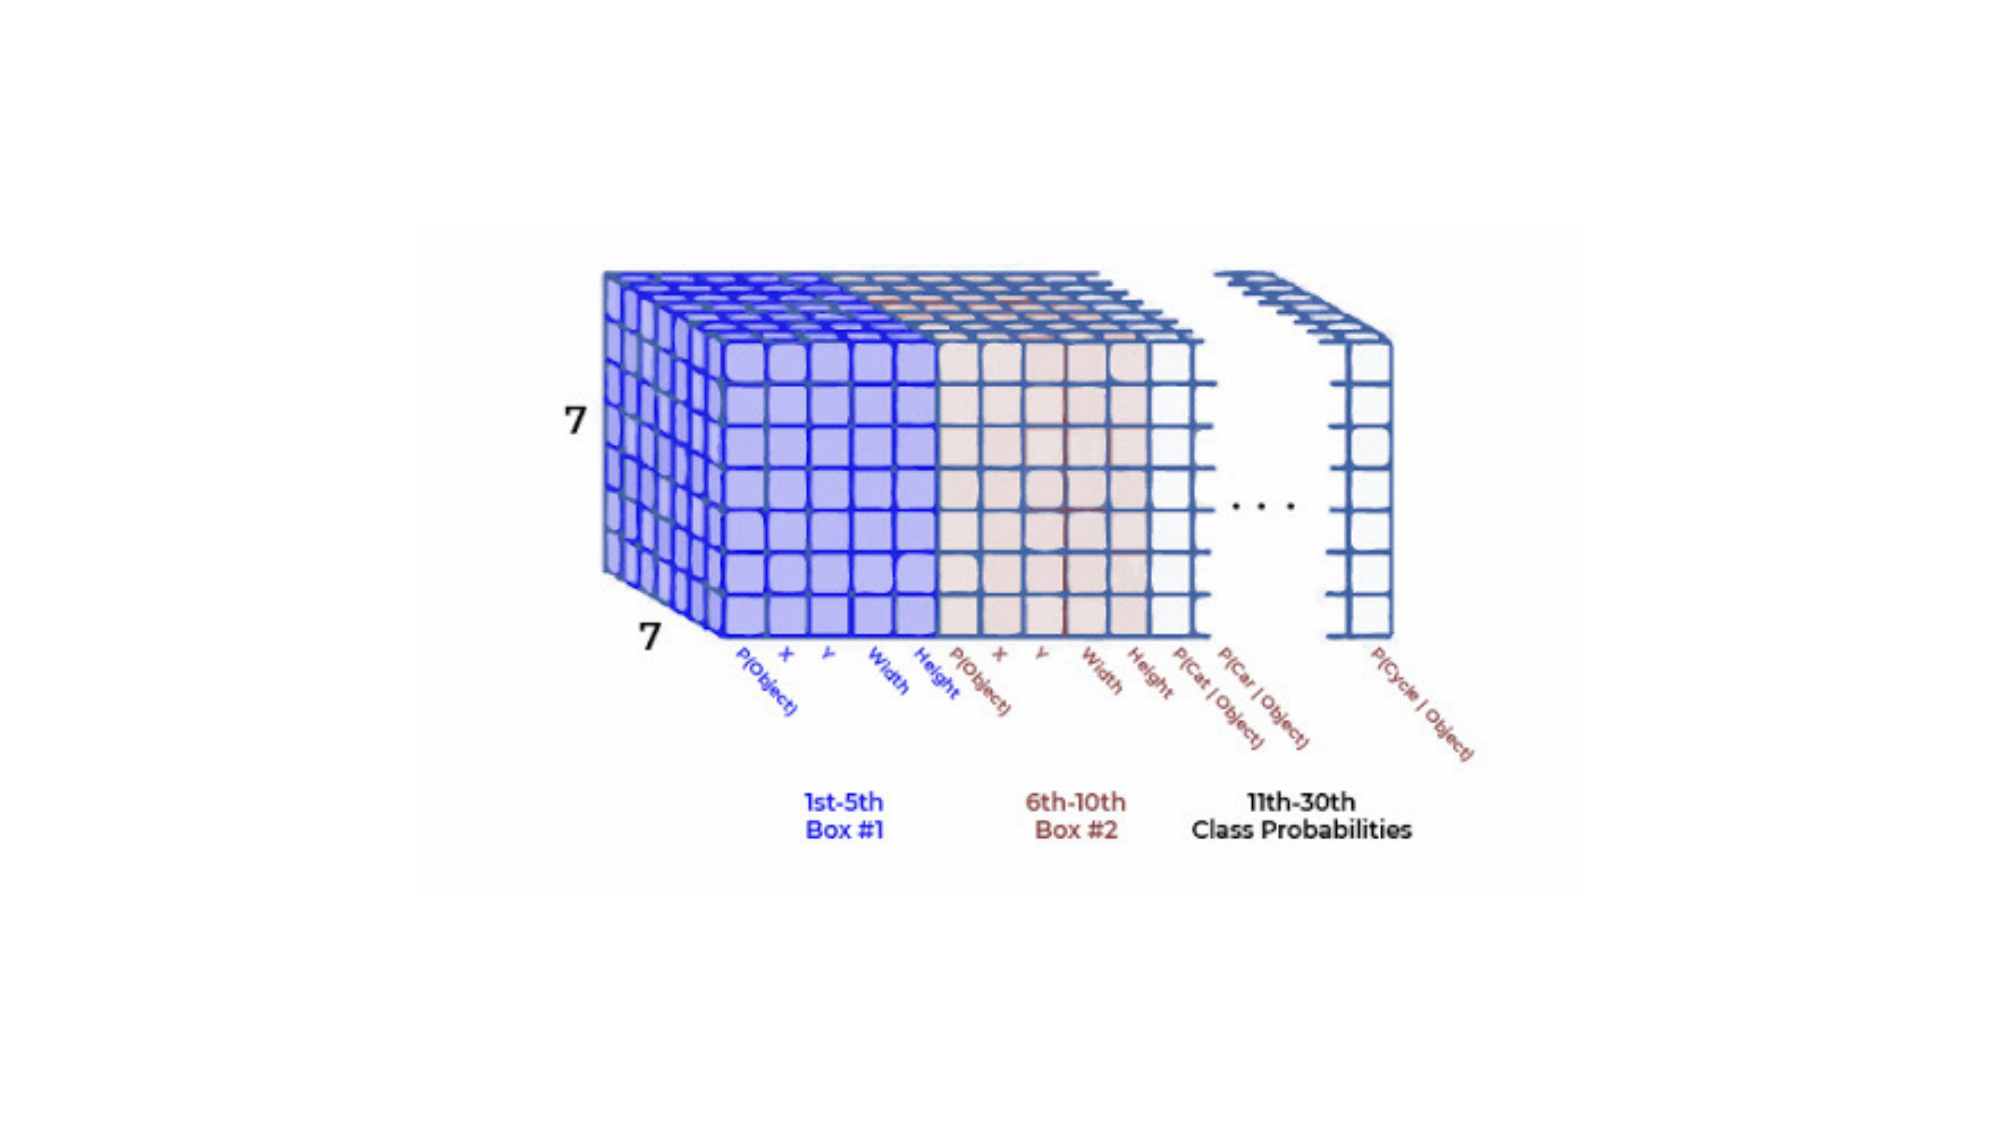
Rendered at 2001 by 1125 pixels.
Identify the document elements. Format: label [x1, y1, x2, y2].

picture [419, 228, 1581, 897]
